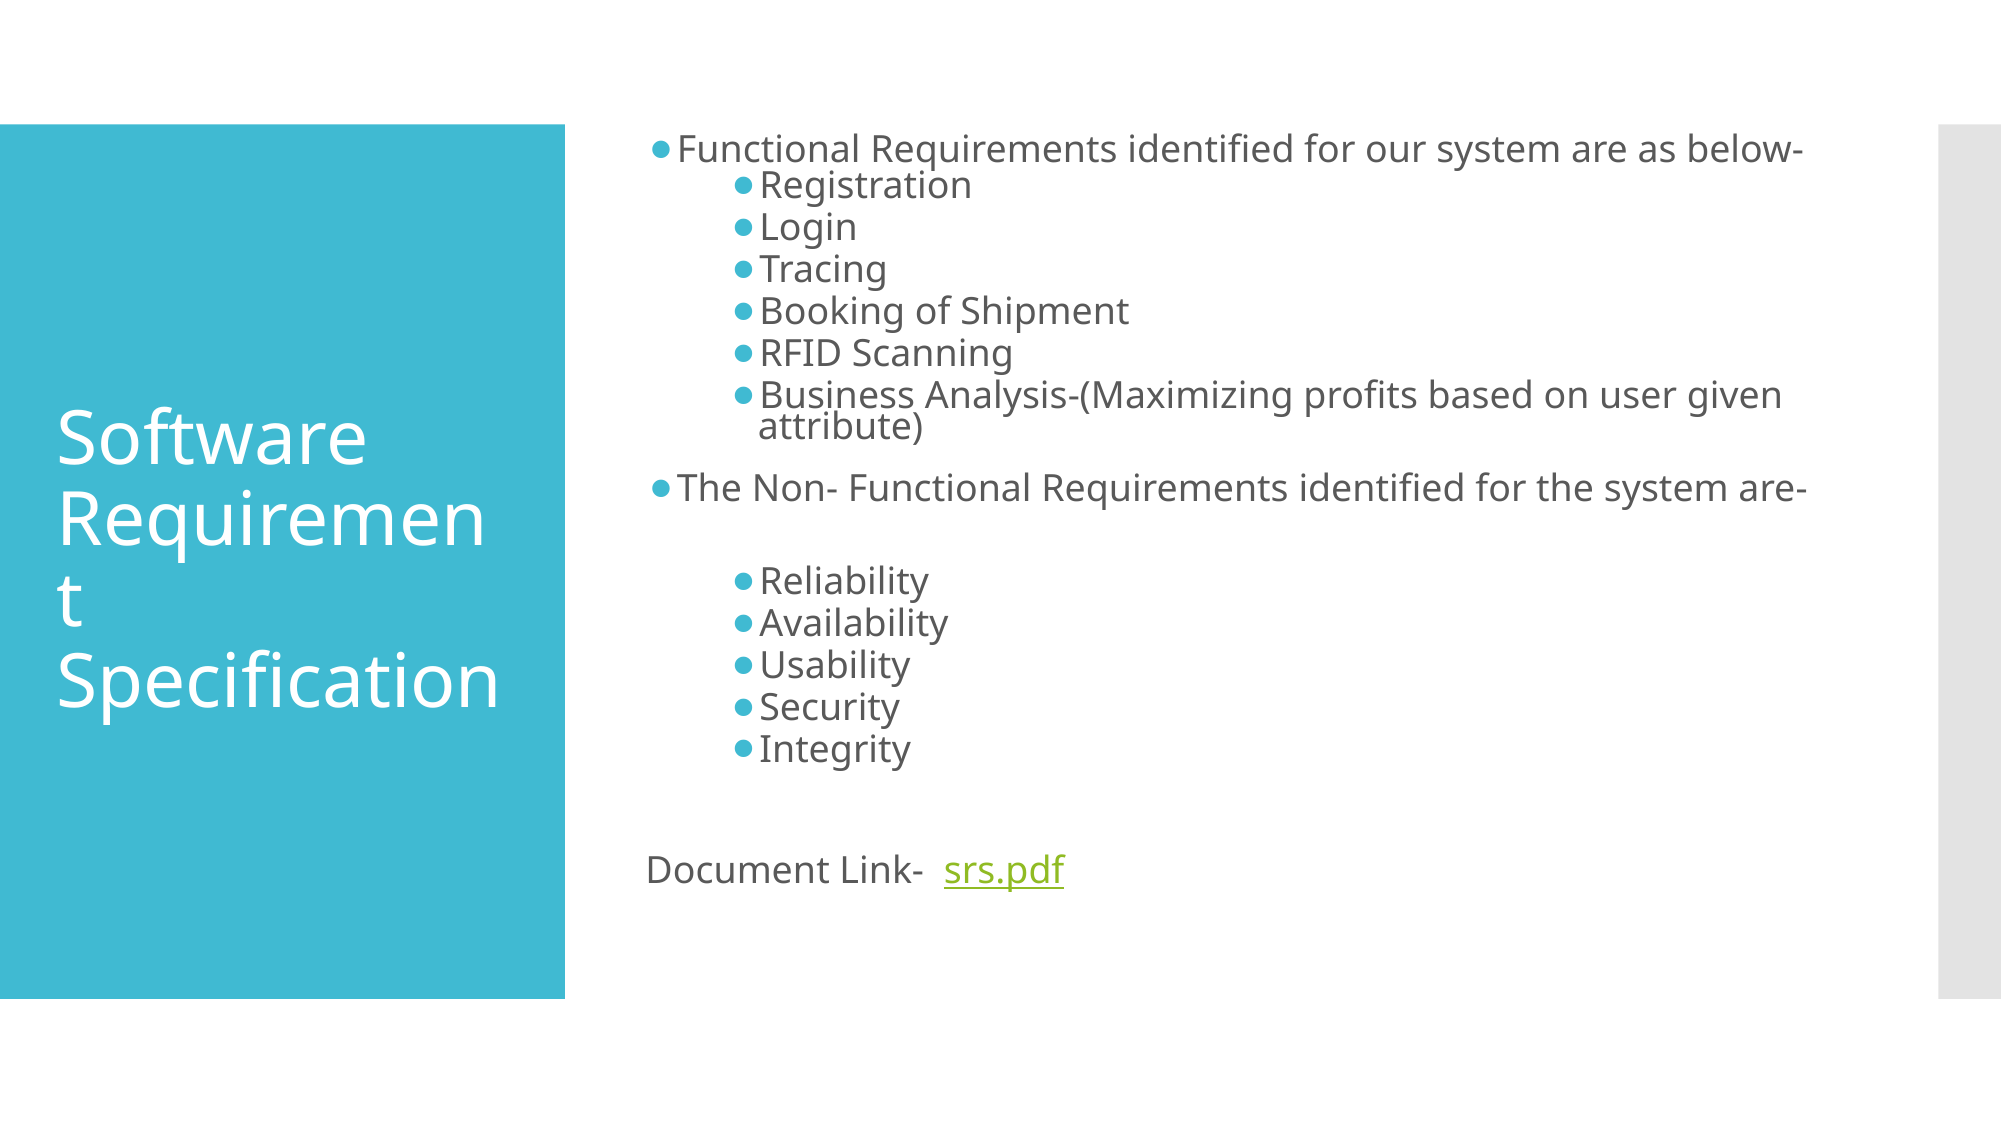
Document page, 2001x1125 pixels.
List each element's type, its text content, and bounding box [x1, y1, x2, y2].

list Functional Requirements identified for our system are as below- Registration Login Tracing Booking of Shipment RFID Scanning Business Analysis-(Maximizing profits based on user given attribute) The Non- Functional Requirements identified for the system are- Reliability Availability Usability Security Integrity Document Link- srs.pdf [630, 121, 1831, 979]
title Software Requirement Specification [41, 184, 525, 940]
